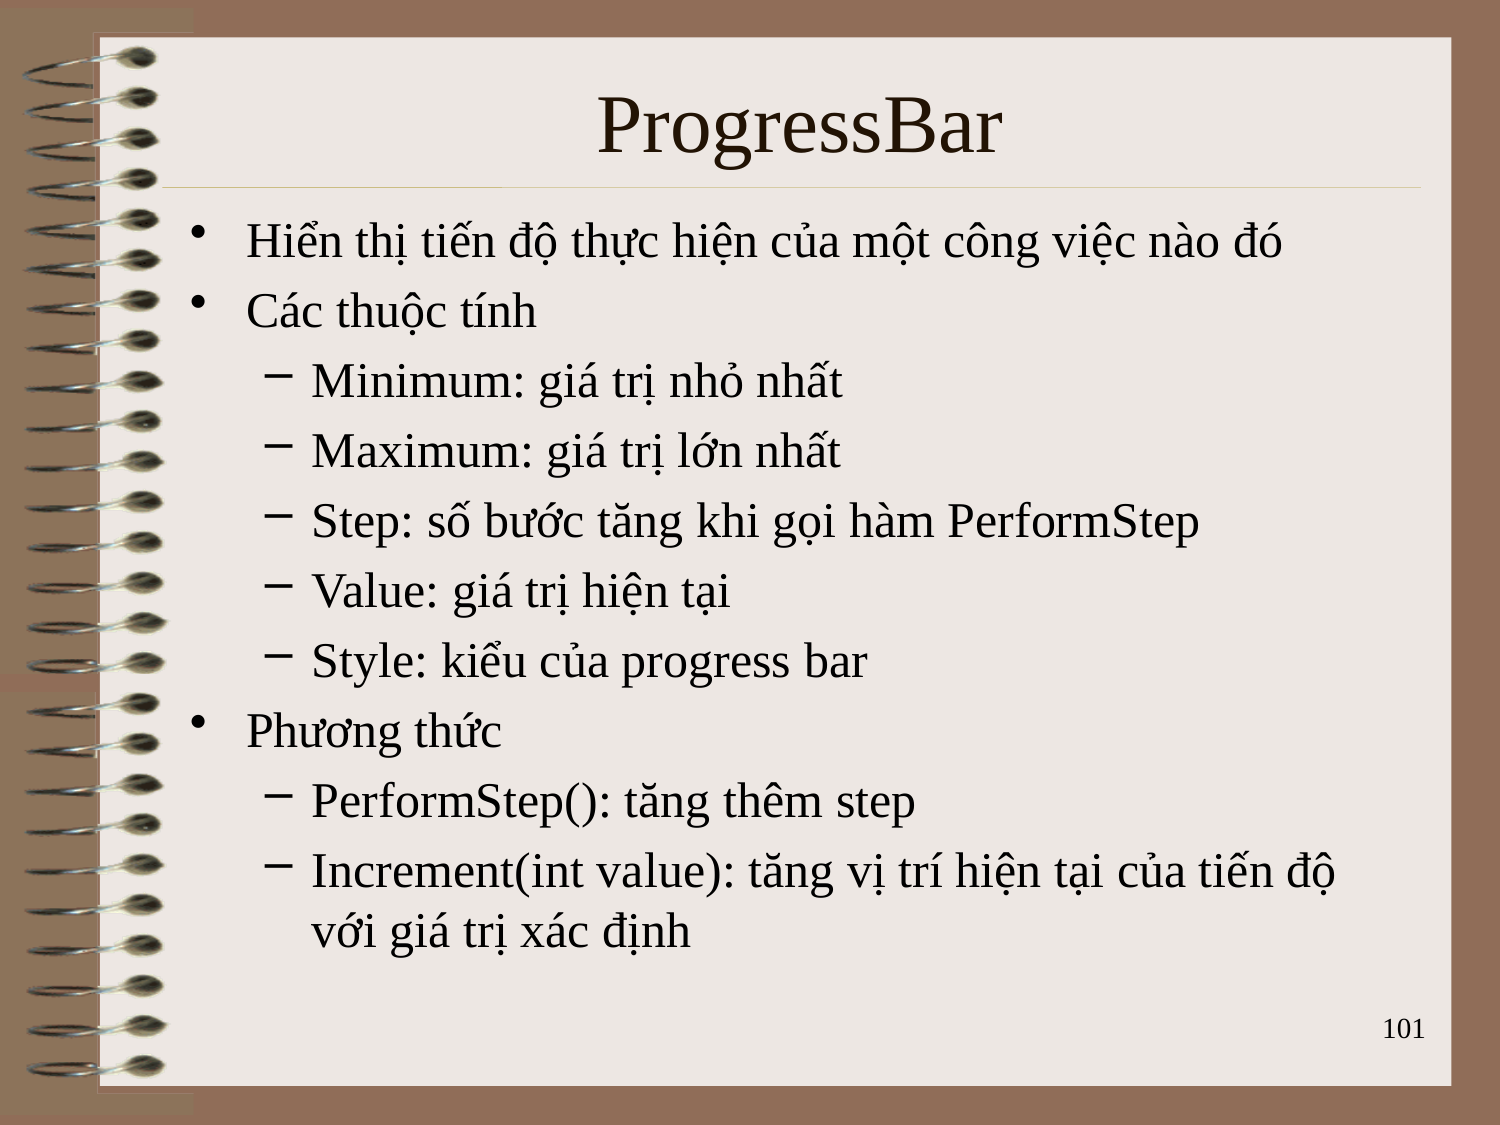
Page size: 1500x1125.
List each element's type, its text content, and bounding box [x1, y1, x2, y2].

picture [0, 692, 194, 1115]
picture [0, 8, 194, 674]
slide_number 101 [1128, 1001, 1442, 1077]
list Hiển thị tiến độ thực hiện của một công việc nào đó Các thuộc tính Minimum: giá trị nhỏ nhất Maximum: giá trị lớn nhất Step: số bước tăng khi gọi hàm PerformStep Value: giá trị hiện tại Style: kiểu của progress bar Phương thức PerformStep(): tăng thêm step Increment(int value): tăng vị trí hiện tại của tiến độ với giá trị xác định [174, 200, 1425, 938]
title ProgressBar [174, 62, 1425, 175]
